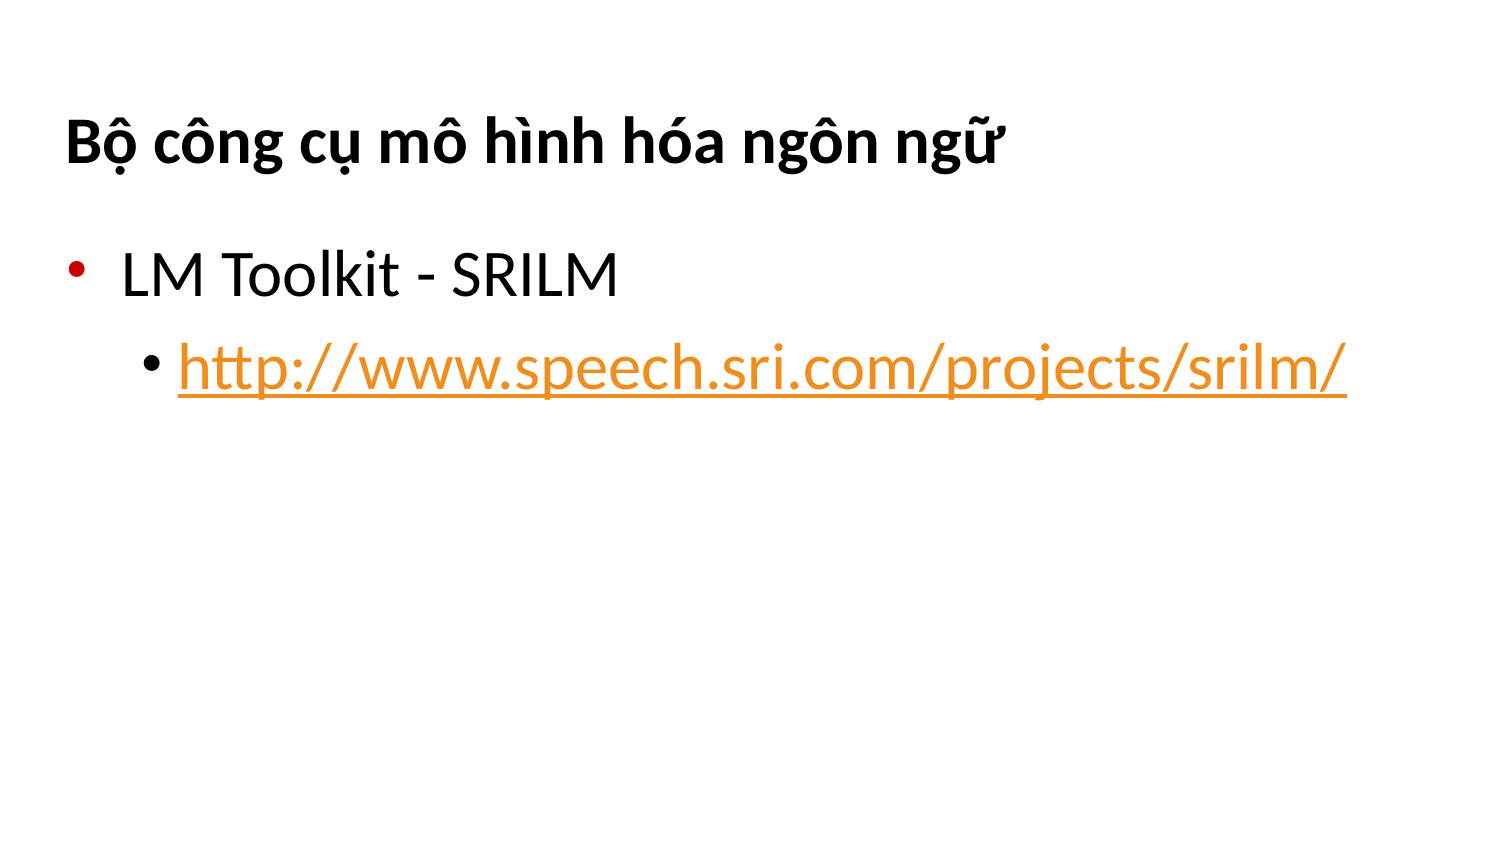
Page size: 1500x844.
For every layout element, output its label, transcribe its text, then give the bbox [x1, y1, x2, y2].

title Bộ công cụ mô hình hóa ngôn ngữ [50, 62, 1450, 185]
list LM Toolkit - SRILM http://www.speech.sri.com/projects/srilm/ [50, 221, 1450, 769]
